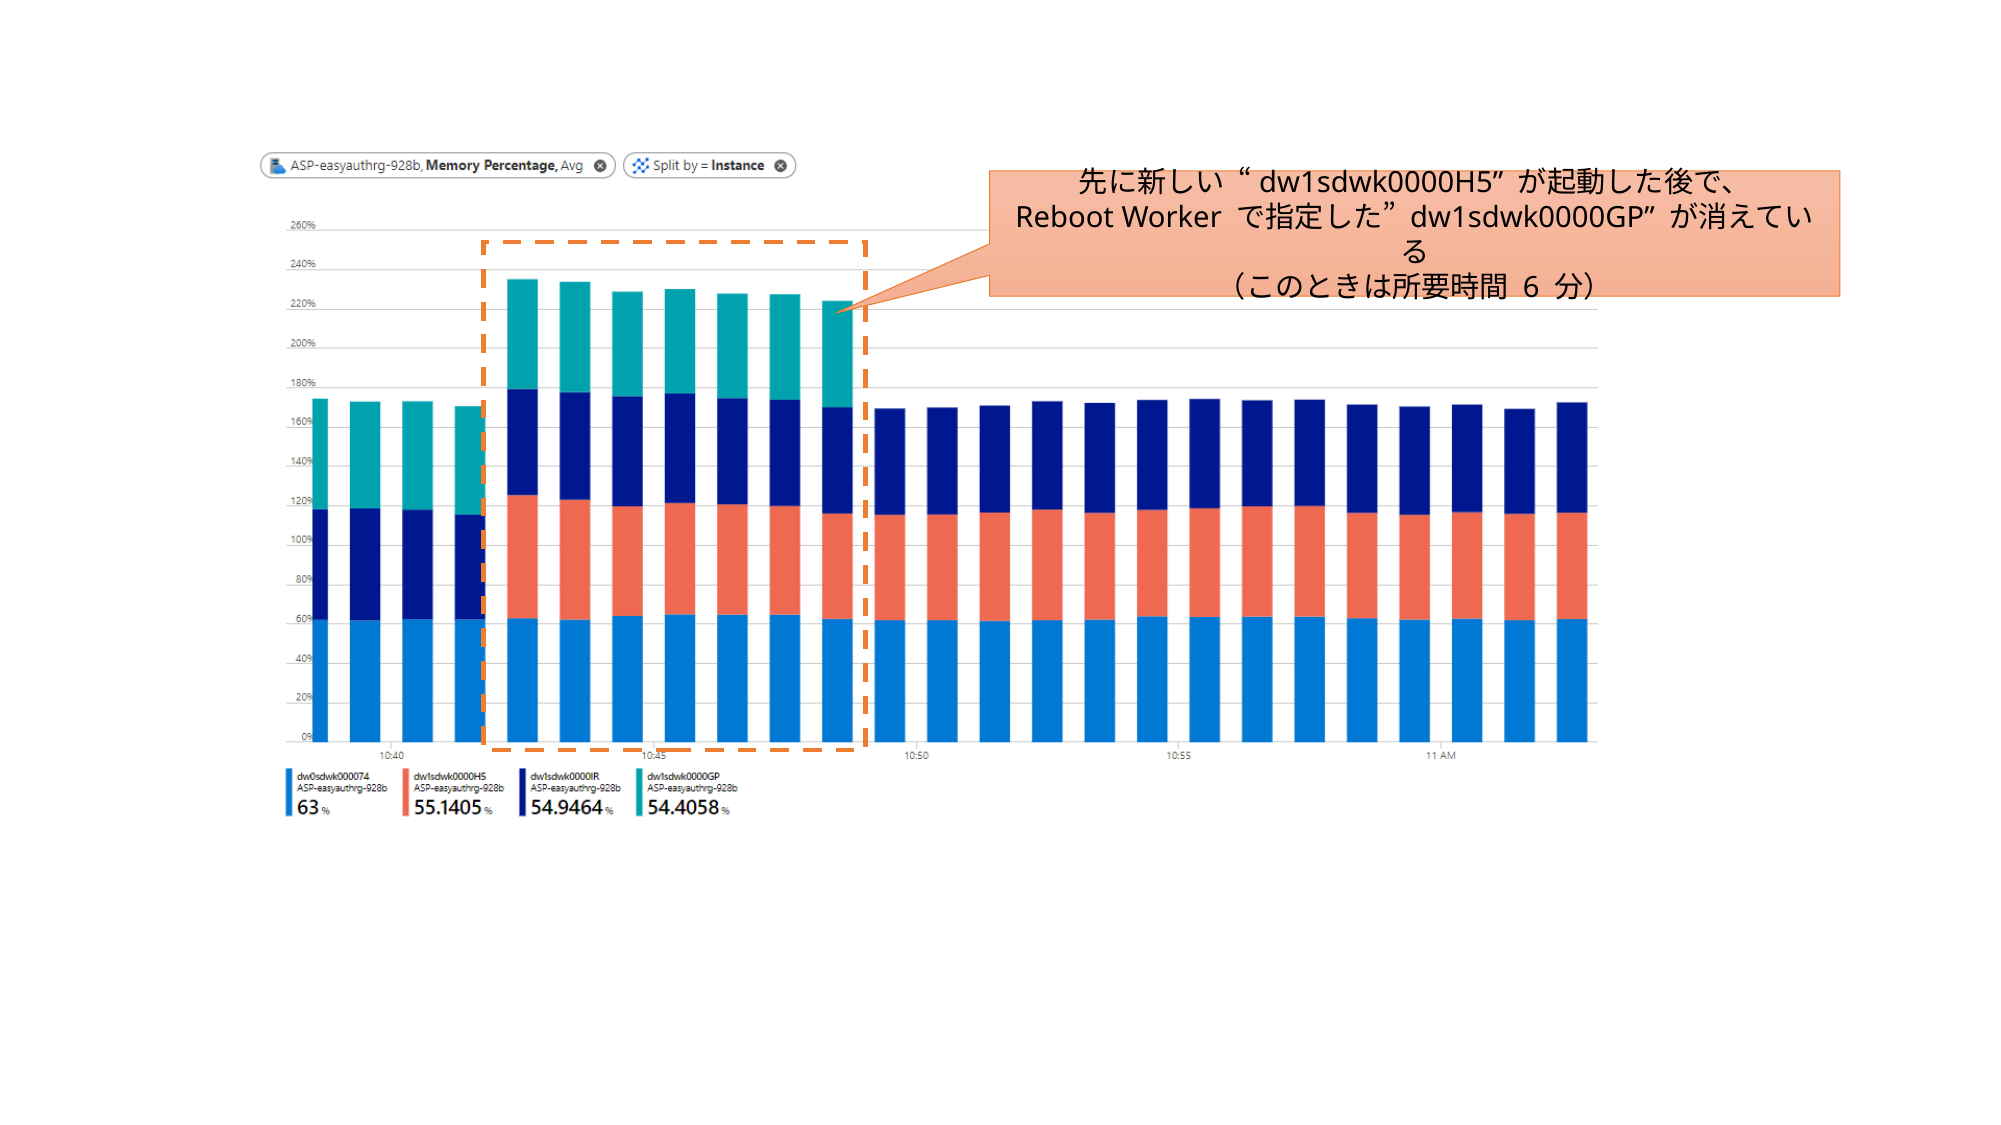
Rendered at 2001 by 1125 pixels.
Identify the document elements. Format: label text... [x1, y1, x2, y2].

text_box 先に新しい “dw1sdwk0000H5” が起動した後で、 Reboot Worker で指定した” dw1sdwk0000GP” が消えている （このときは所要時間 6 分） [1598, 170, 1841, 297]
picture [252, 145, 1598, 829]
